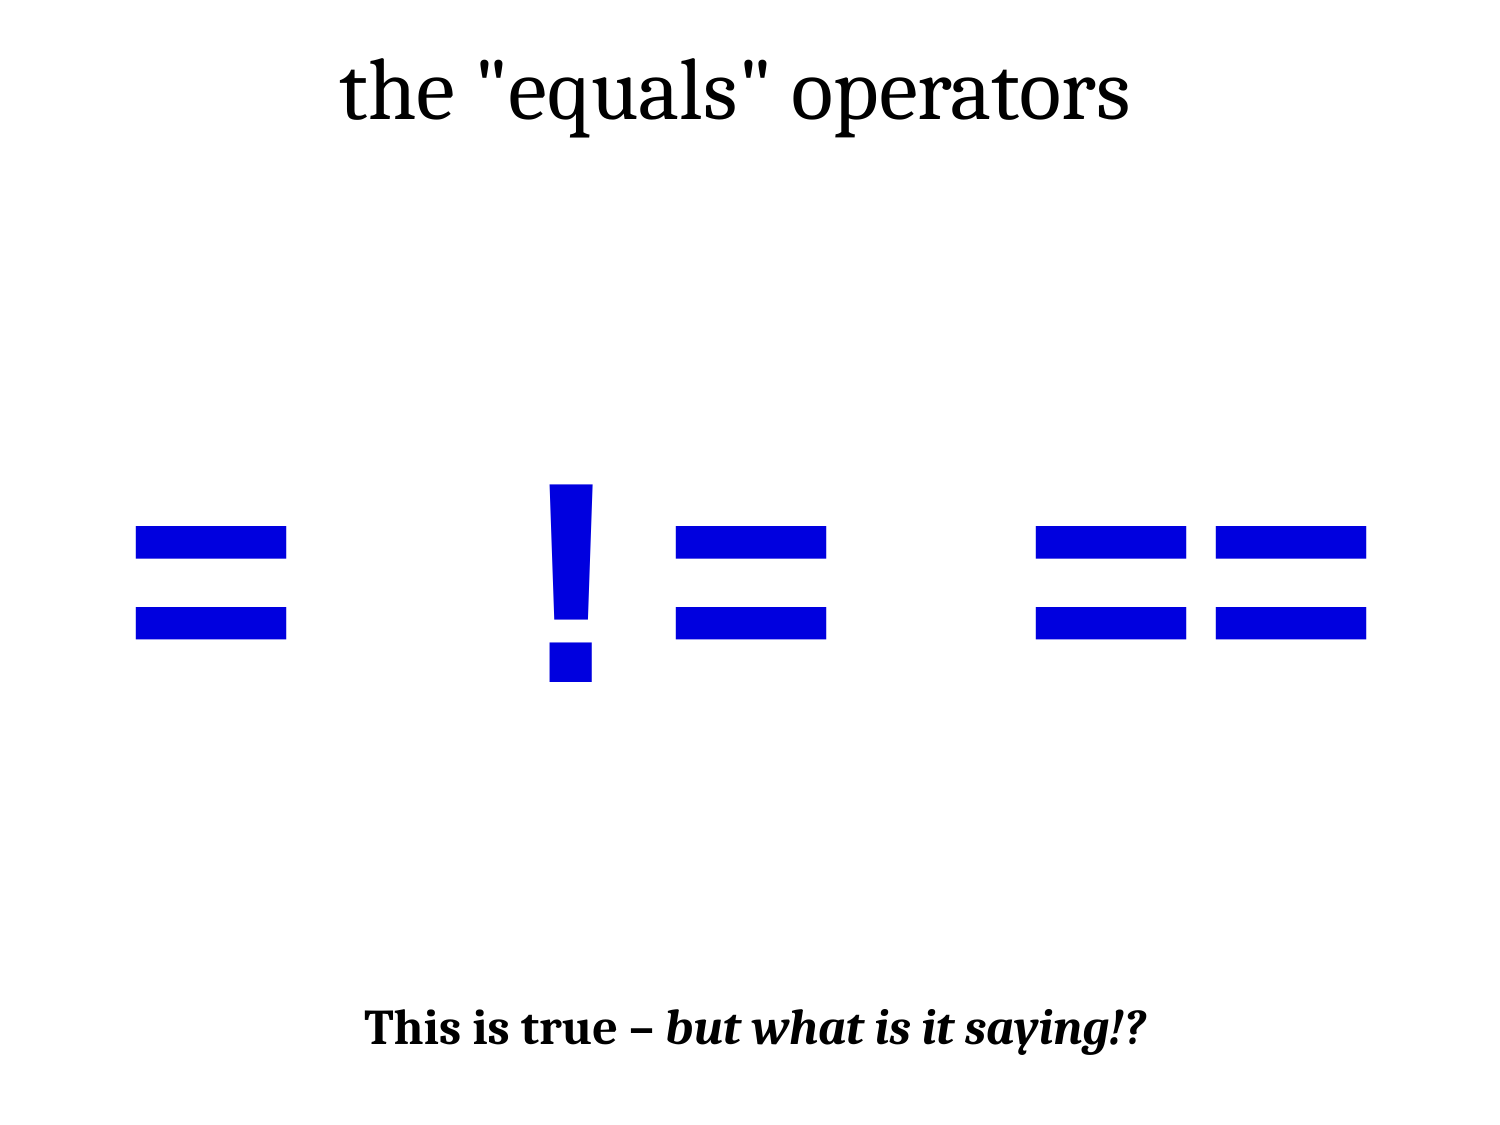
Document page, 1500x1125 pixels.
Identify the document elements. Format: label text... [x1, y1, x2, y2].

text_box the "equals" operators [87, 24, 1404, 145]
text_box This is true – but what is it saying!? [317, 987, 1193, 1063]
text_box = != == [106, 374, 1396, 750]
